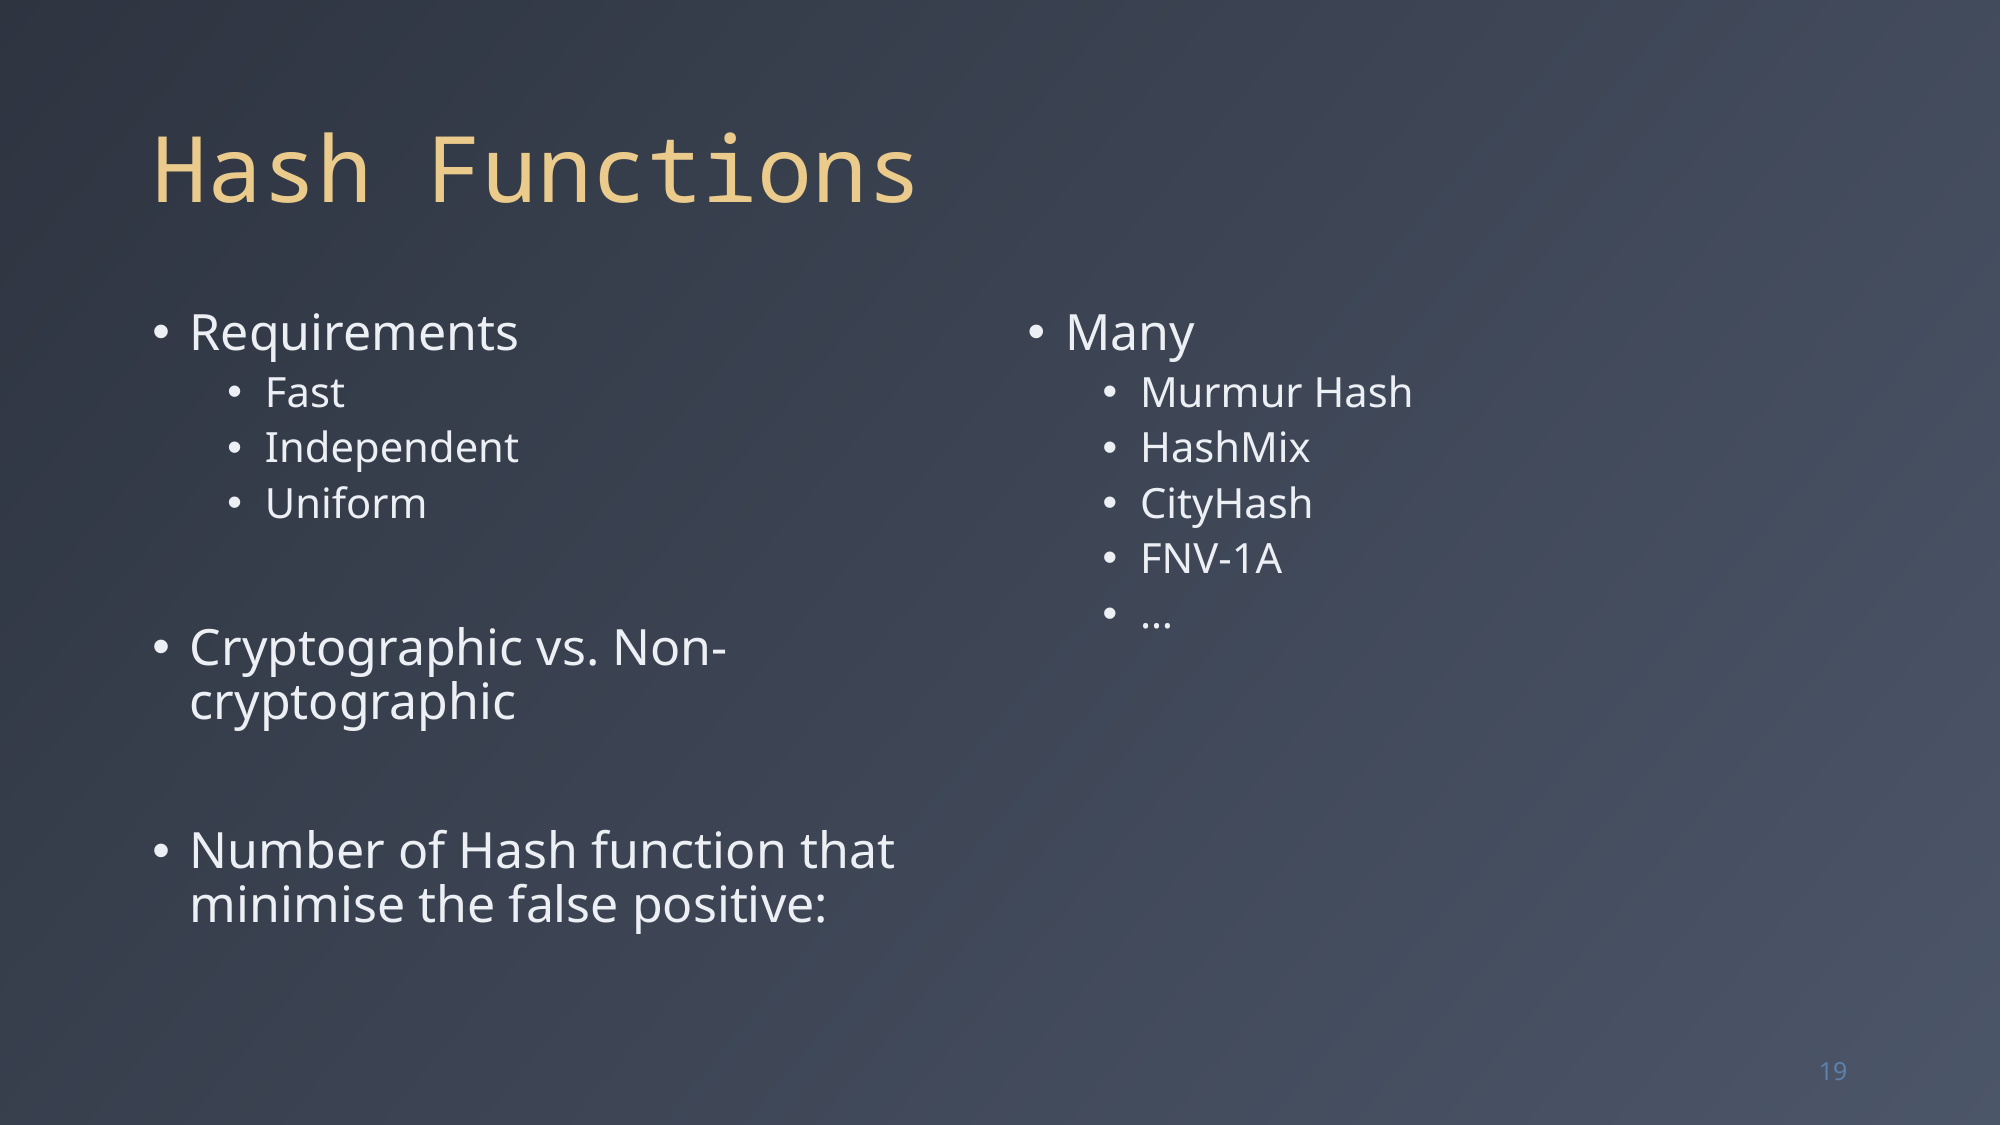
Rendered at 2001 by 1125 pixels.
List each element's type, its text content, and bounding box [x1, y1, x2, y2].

list Many Murmur Hash HashMix CityHash FNV-1A … [1012, 299, 1863, 1014]
title Hash Functions [137, 26, 1863, 230]
slide_number 19 [1738, 1042, 1863, 1103]
